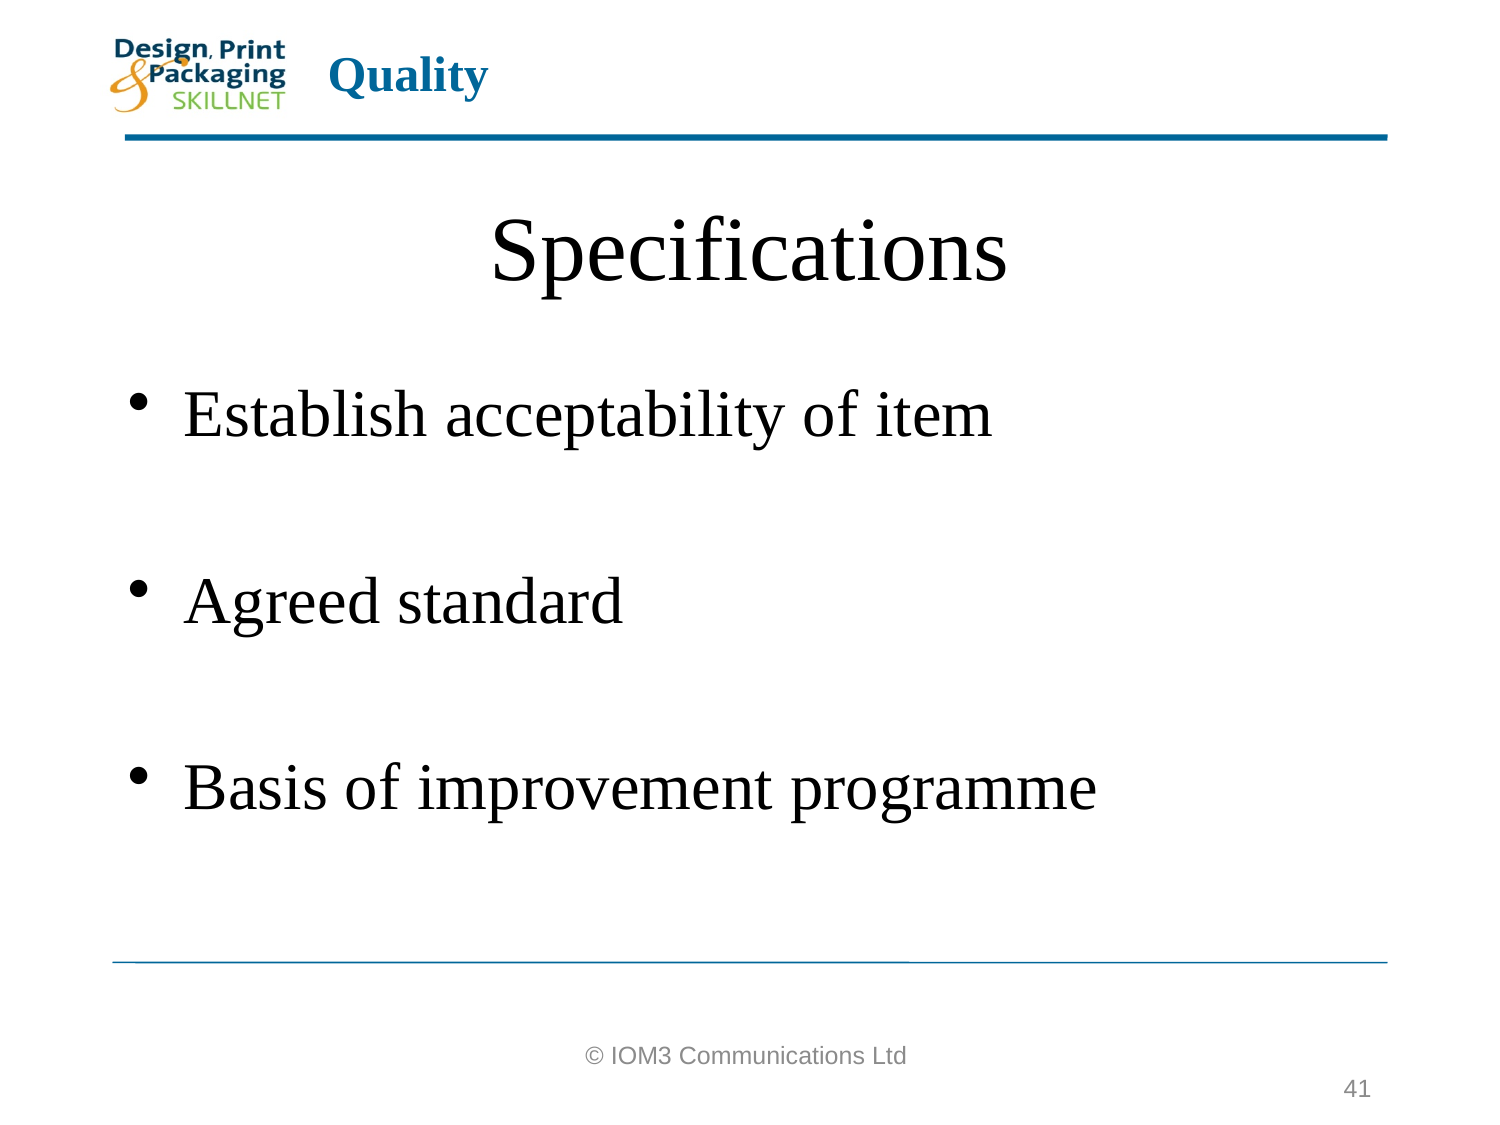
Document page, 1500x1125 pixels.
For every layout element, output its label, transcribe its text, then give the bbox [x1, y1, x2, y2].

title Specifications [112, 149, 1388, 338]
footer © IOM3 Communications Ltd [521, 987, 972, 1122]
picture [100, 30, 295, 120]
slide_number 41 [1210, 1042, 1387, 1103]
list Establish acceptability of item Agreed standard Basis of improvement programme [112, 362, 1388, 963]
